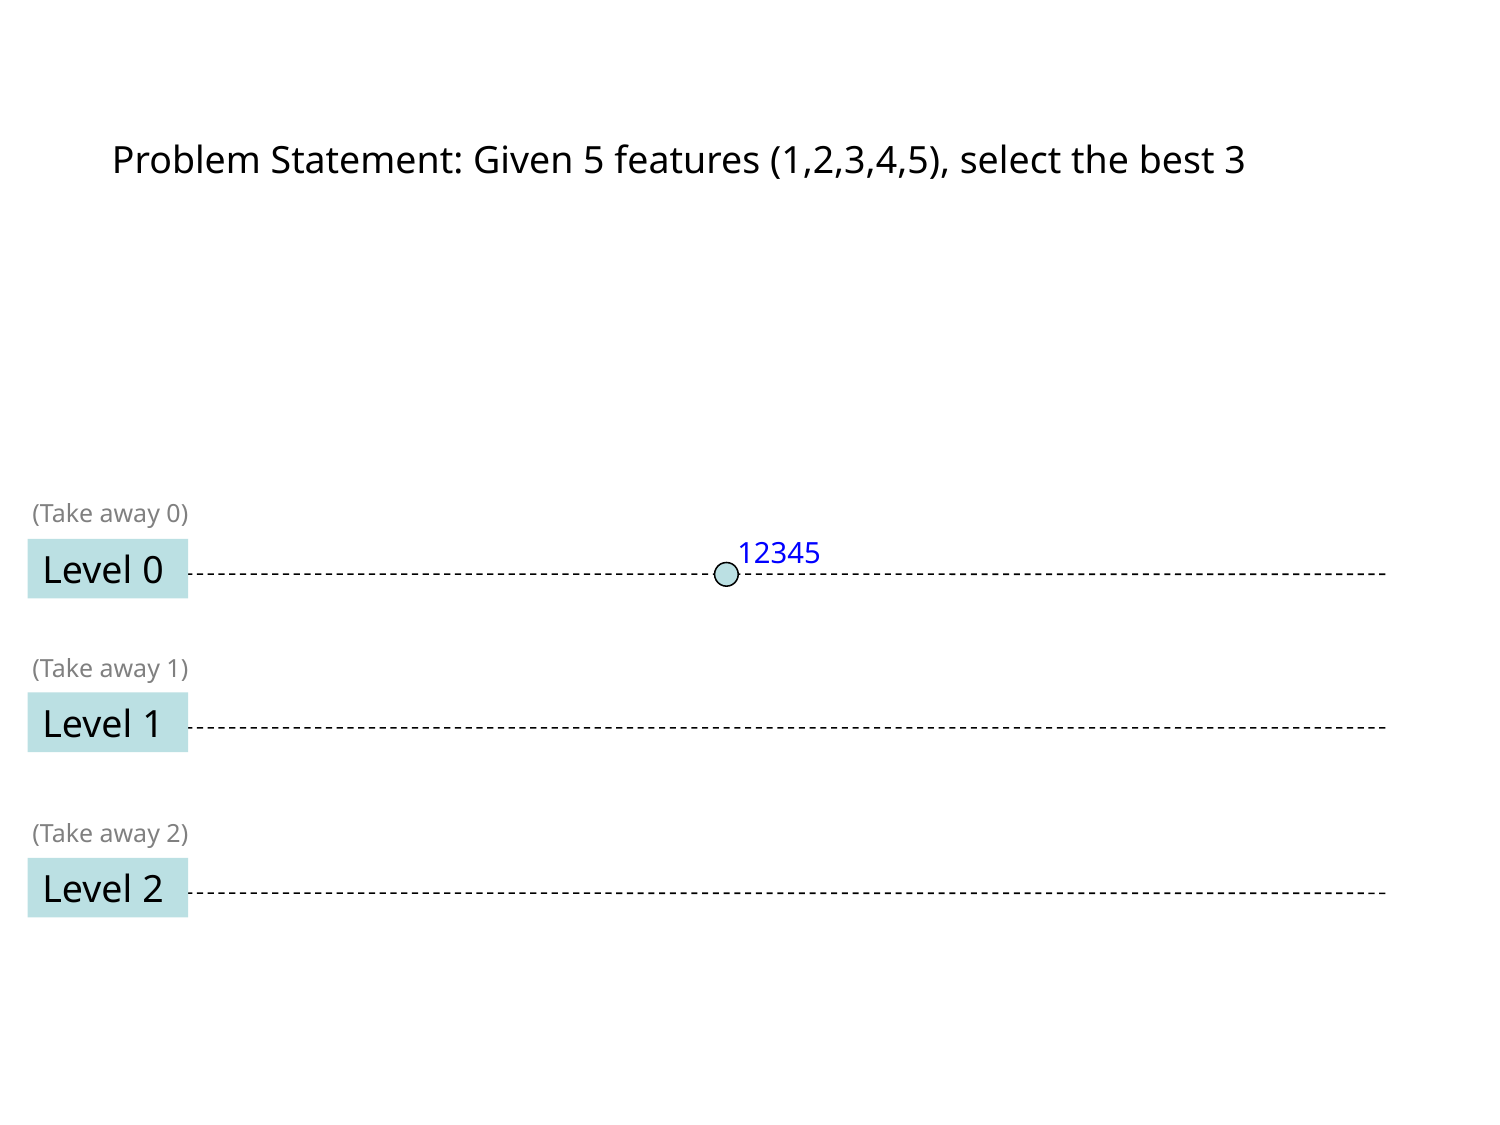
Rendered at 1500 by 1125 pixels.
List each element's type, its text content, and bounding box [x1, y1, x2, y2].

text_box Level 2 [27, 857, 189, 918]
text_box Level 1 [27, 692, 189, 753]
text_box Problem Statement: Given 5 features (1,2,3,4,5), select the best 3 [97, 128, 1436, 189]
text_box (Take away 2) [17, 810, 204, 856]
text_box Level 0 [27, 538, 189, 599]
text_box (Take away 0) [17, 490, 204, 535]
text_box (Take away 1) [17, 645, 204, 690]
text_box [714, 563, 738, 587]
text_box 12345 [722, 527, 836, 577]
